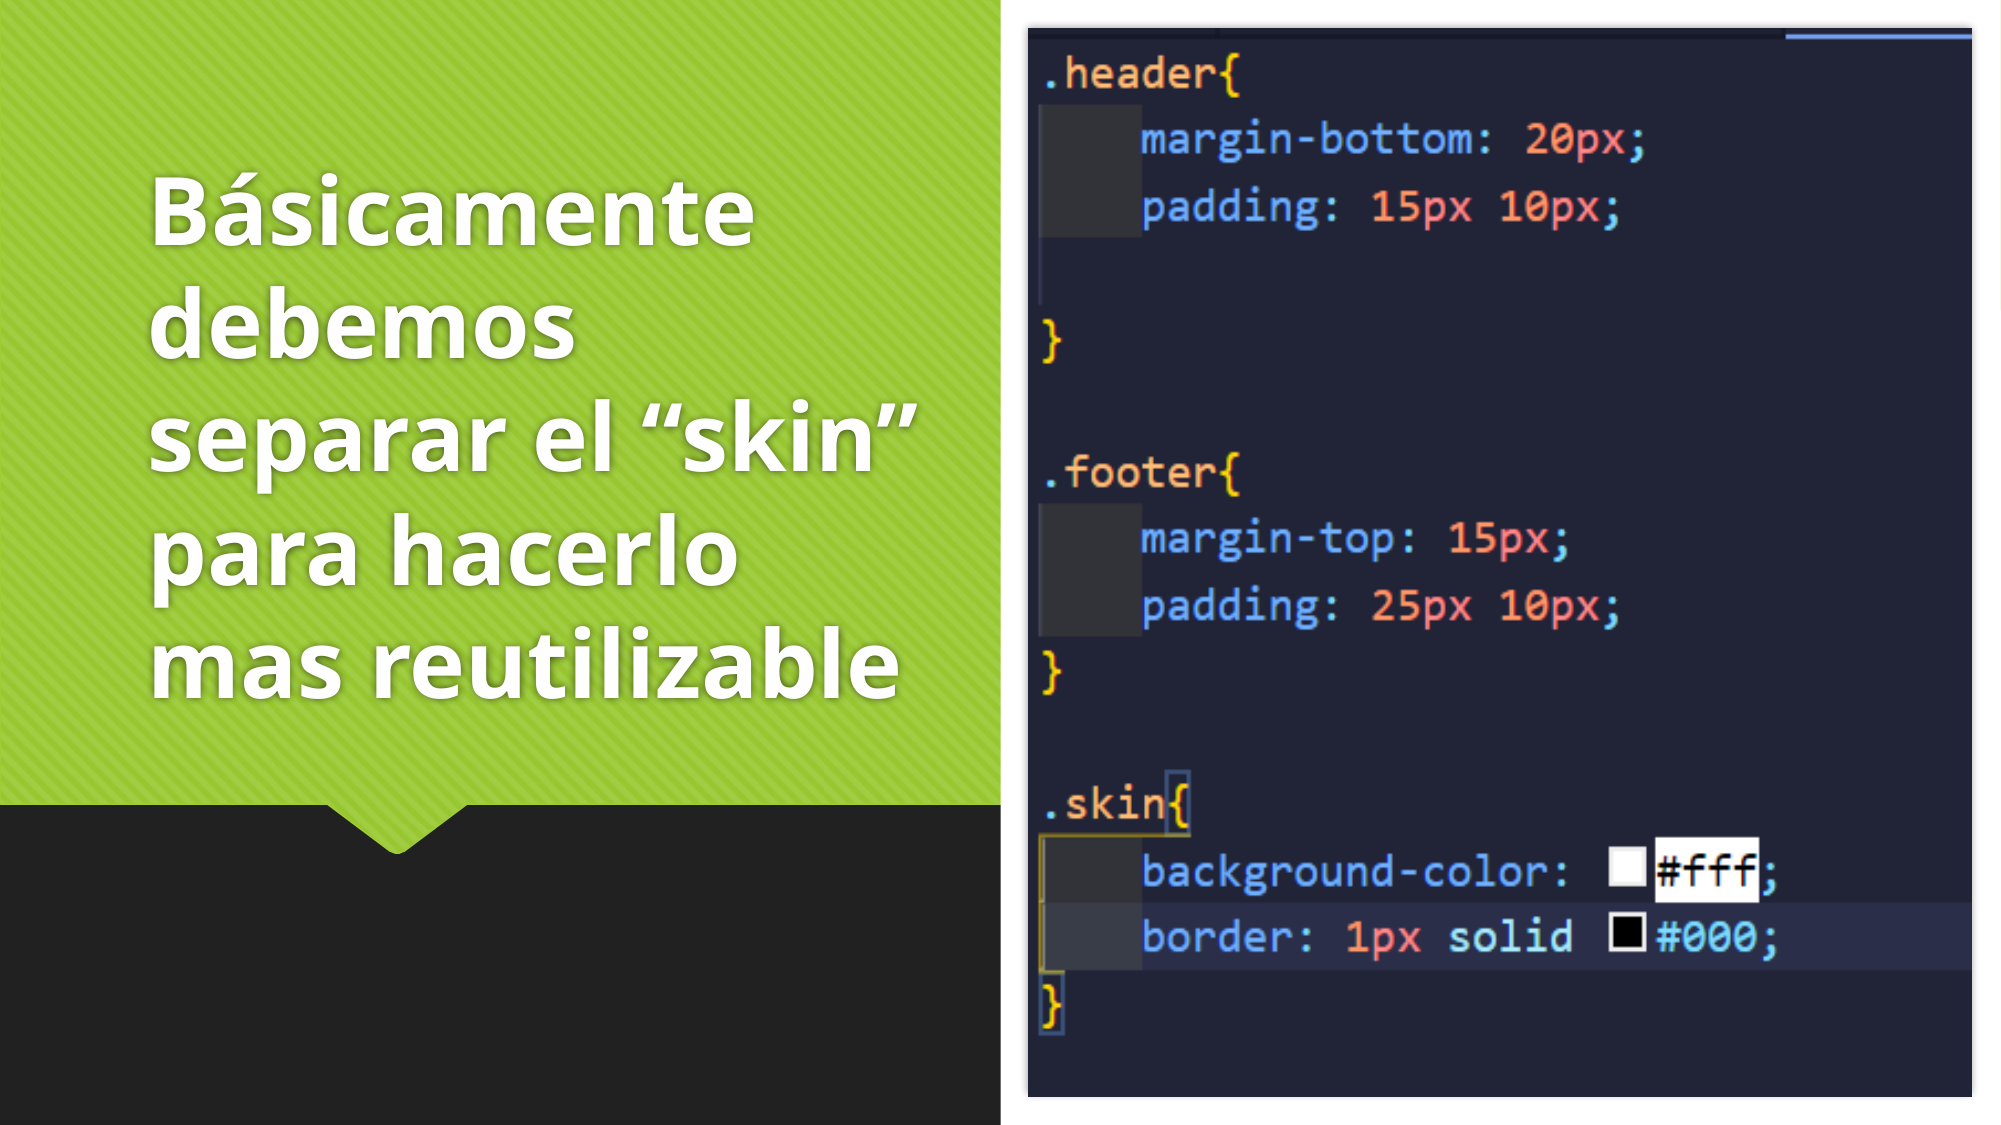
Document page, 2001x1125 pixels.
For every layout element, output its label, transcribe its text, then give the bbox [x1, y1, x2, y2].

text_box [999, 0, 2000, 1125]
text_box [0, 0, 999, 854]
title Básicamente debemos separar el “skin” para hacerlo mas reutilizable [132, 104, 947, 726]
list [1028, 28, 1973, 1097]
